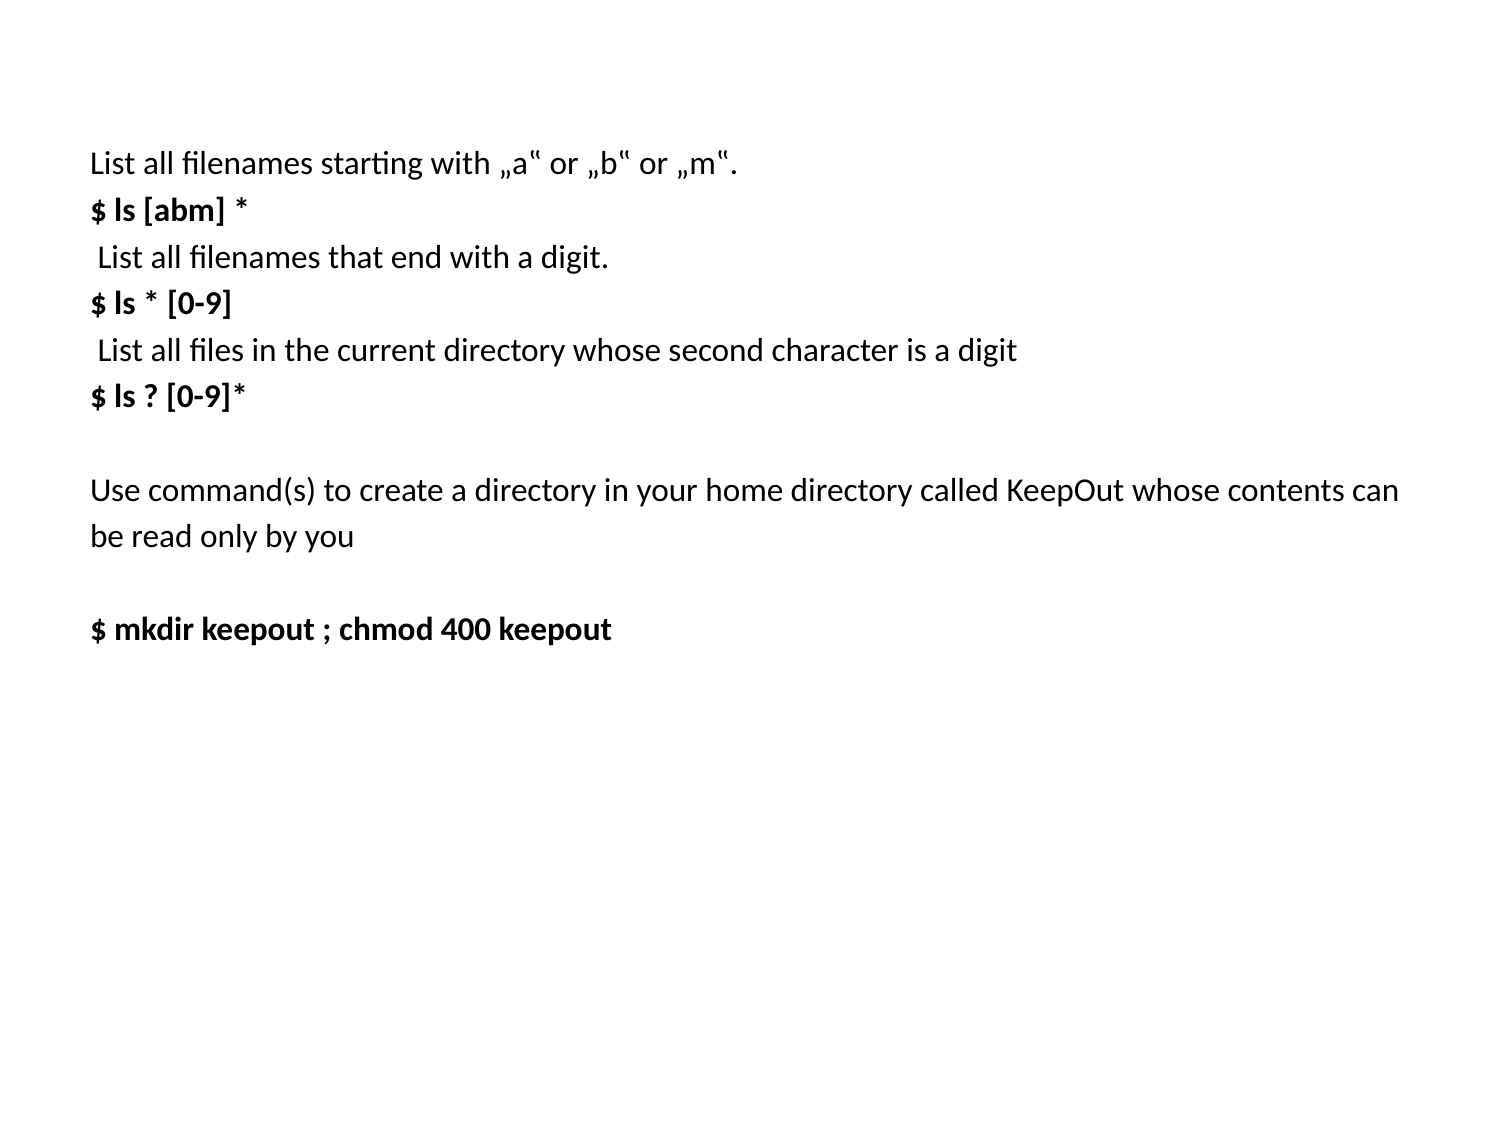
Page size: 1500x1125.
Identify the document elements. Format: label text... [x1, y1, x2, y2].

list List all filenames starting with „a‟ or „b‟ or „m‟. $ ls [abm] * List all filenames that end with a digit. $ ls * [0-9] List all files in the current directory whose second character is a digit $ ls ? [0-9]* Use command(s) to create a directory in your home directory called KeepOut whose contents can be read only by you $ mkdir keepout ; chmod 400 keepout [75, 87, 1425, 830]
